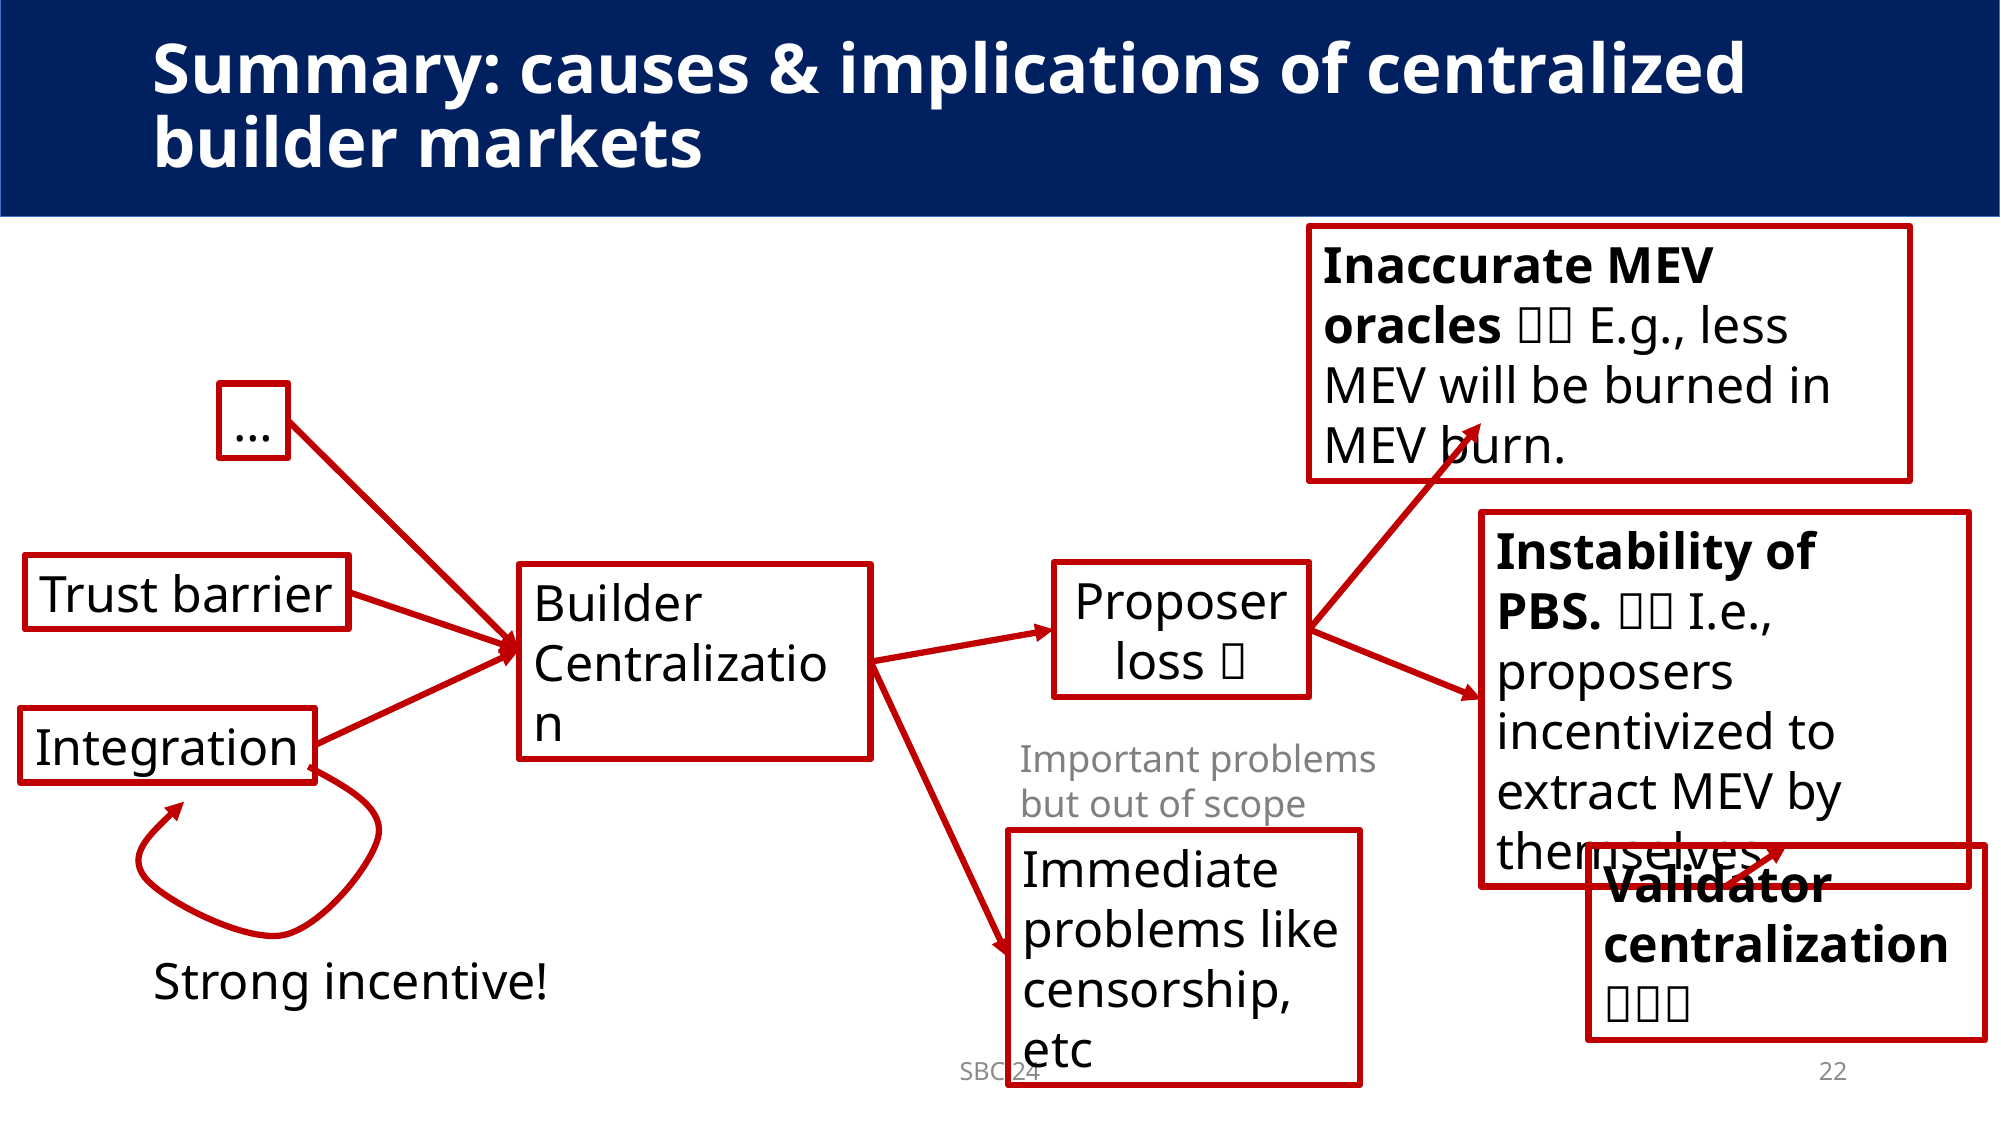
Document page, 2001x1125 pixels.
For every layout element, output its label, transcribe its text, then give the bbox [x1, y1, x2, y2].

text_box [294, 650, 519, 746]
slide_number 22 [1412, 1042, 1863, 1103]
text_box Strong incentive! [138, 942, 565, 1017]
text_box Instability of PBS. 🙁🙁 I.e., proposers incentivized to extract MEV by themselves [1481, 511, 1969, 887]
text_box Immediate problems like censorship, etc [1008, 833, 1360, 1085]
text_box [870, 632, 1009, 929]
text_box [1309, 630, 1482, 641]
text_box Trust barrier [24, 554, 294, 630]
text_box Validator centralization 🙁🙁🙁 [1588, 845, 1985, 1041]
text_box Proposer loss 🙁 [1053, 562, 1310, 697]
title Summary: causes & implications of centralized builder markets [137, 25, 1863, 191]
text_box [1309, 423, 1481, 631]
text_box [137, 765, 381, 938]
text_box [1725, 769, 1787, 846]
text_box … [219, 383, 289, 459]
text_box Inaccurate MEV oracles 🙁🙁 E.g., less MEV will be burned in MEV burn. [1309, 226, 1910, 481]
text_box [294, 421, 519, 650]
text_box Builder Centralization [518, 564, 871, 760]
text_box Important problems but out of scope [1009, 727, 1440, 833]
footer SBC 24 [662, 1042, 1338, 1103]
text_box Integration [20, 707, 315, 783]
